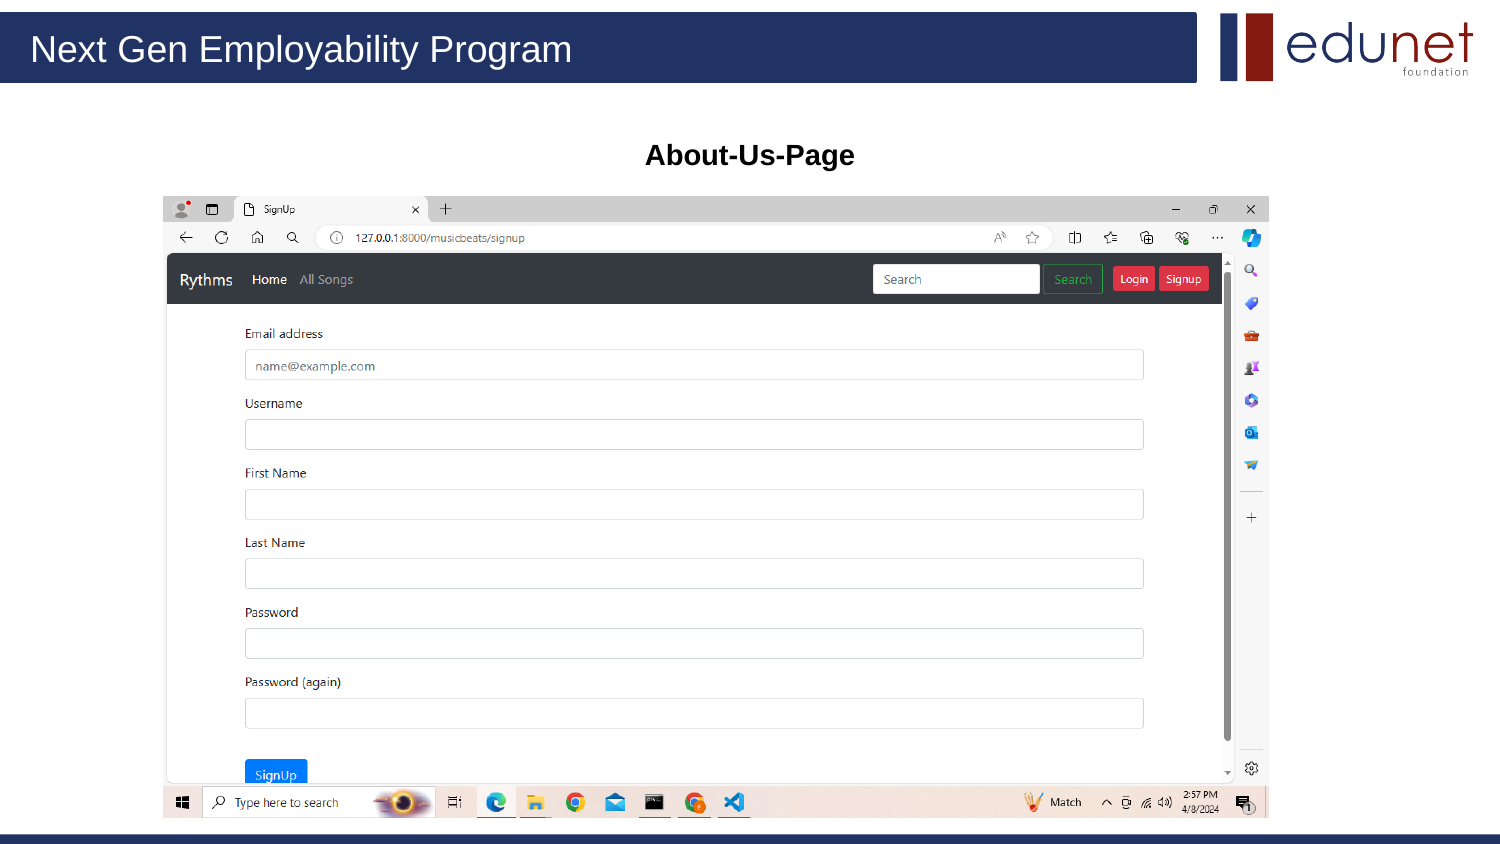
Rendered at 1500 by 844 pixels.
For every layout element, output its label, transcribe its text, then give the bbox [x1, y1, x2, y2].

picture [163, 195, 1270, 818]
title About-Us-Page [103, 98, 1397, 208]
picture [1279, 14, 1482, 83]
